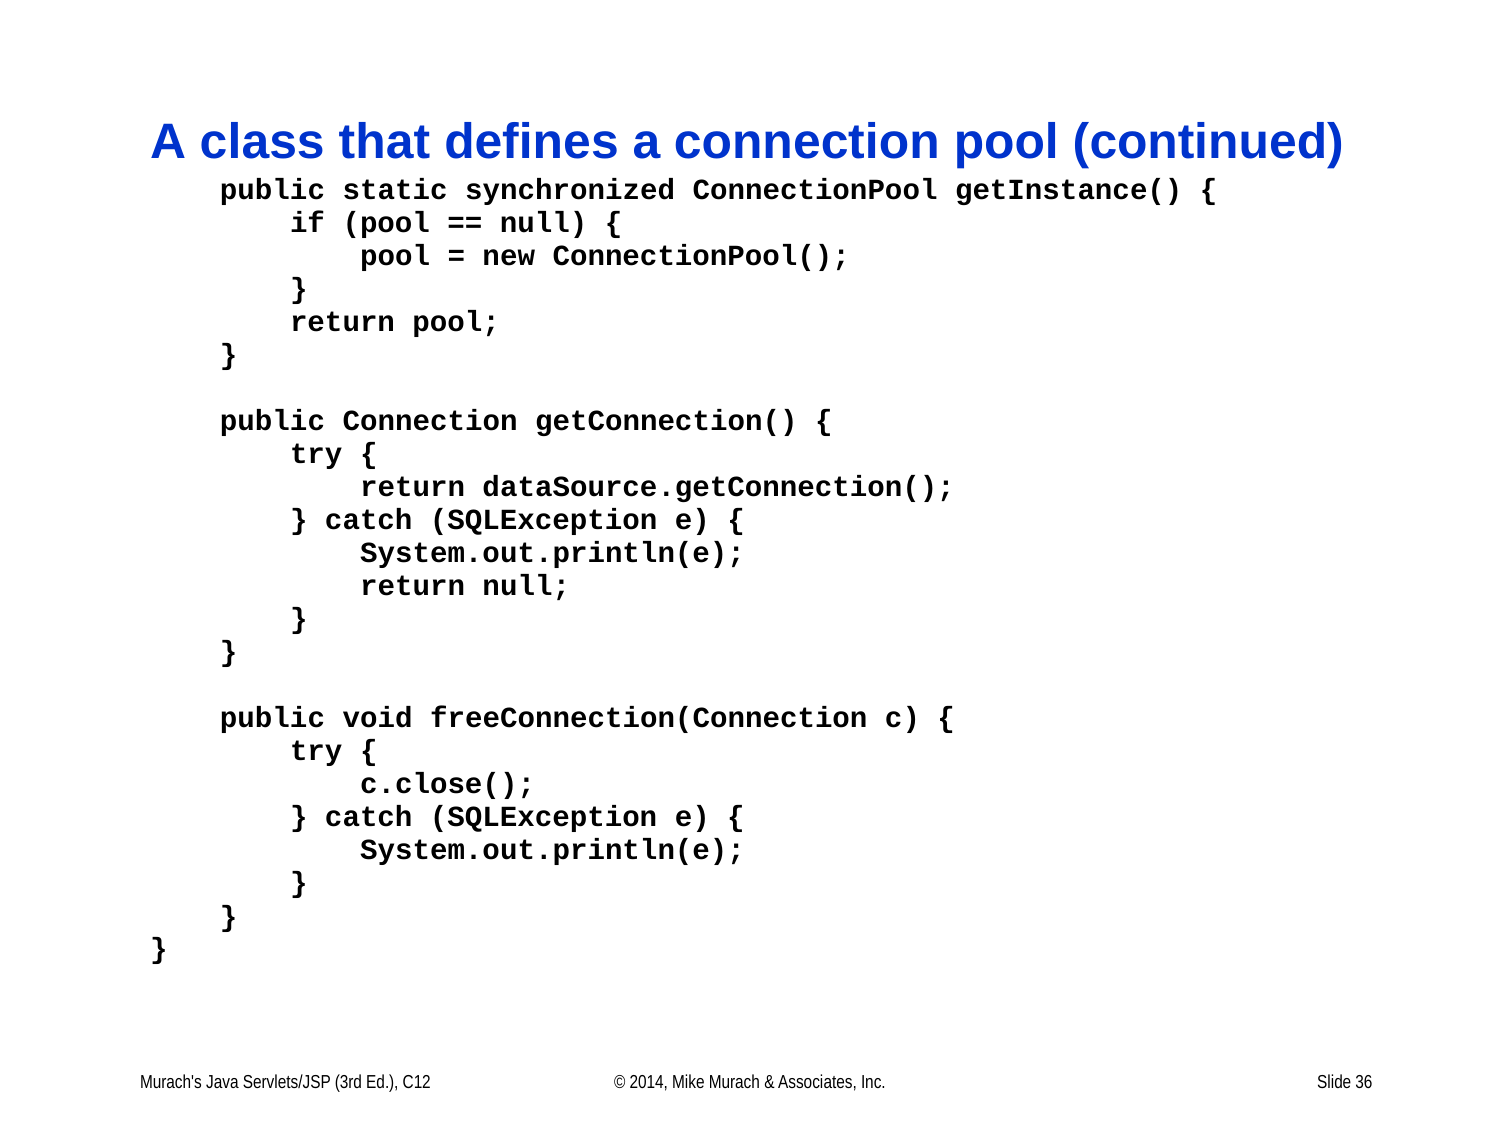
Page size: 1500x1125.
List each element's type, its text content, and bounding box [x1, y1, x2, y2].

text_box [149, 174, 1348, 979]
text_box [149, 112, 1347, 174]
footer © 2014, Mike Murach & Associates, Inc. [474, 1025, 1025, 1100]
slide_number Murach's Java Servlets/JSP (3rd Ed.), C12 [125, 1025, 450, 1100]
slide_number Slide 36 [1074, 1025, 1388, 1100]
